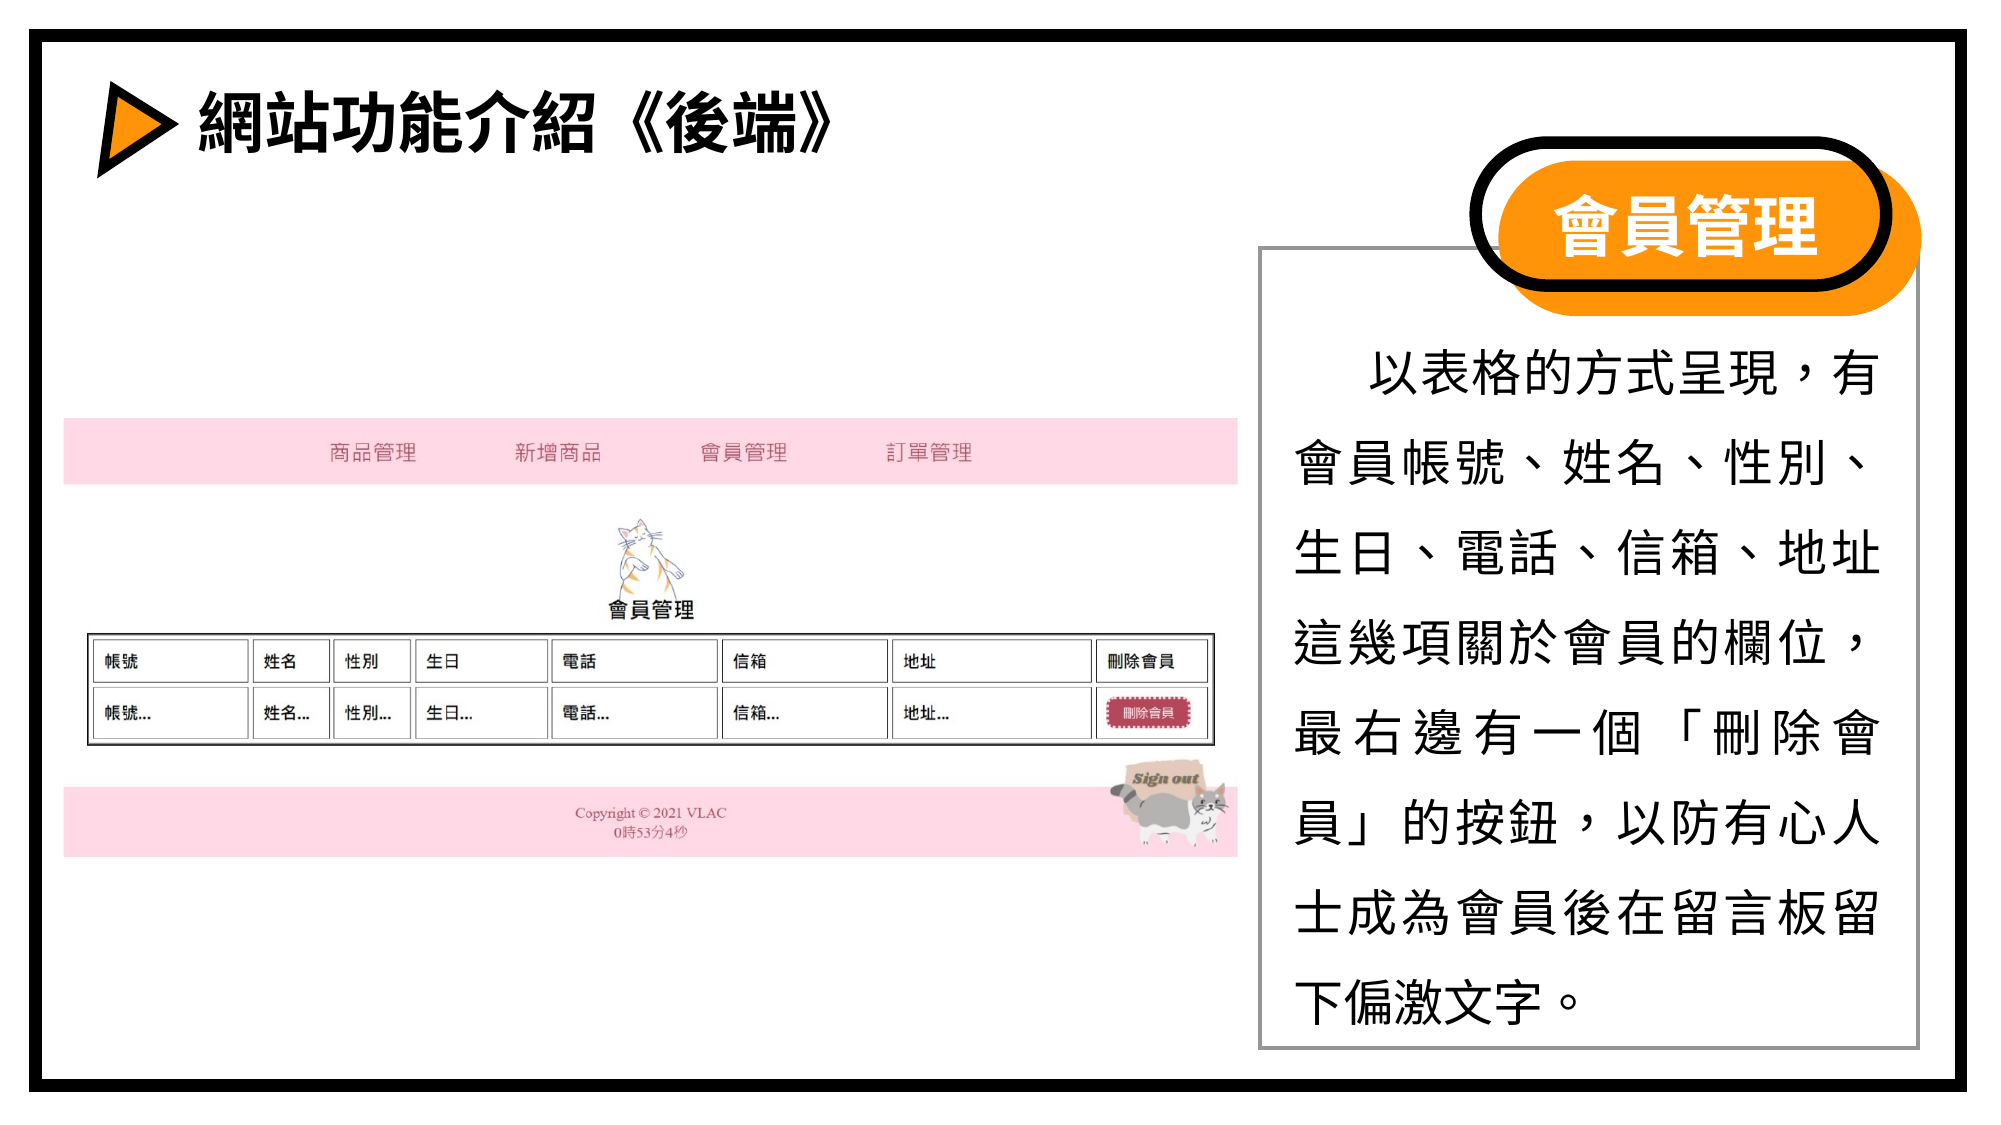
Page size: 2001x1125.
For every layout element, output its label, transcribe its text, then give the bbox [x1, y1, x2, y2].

text_box 網站功能介紹《後端》 [182, 73, 1049, 169]
text_box [1259, 248, 1918, 1049]
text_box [1475, 142, 1916, 310]
picture [63, 418, 1238, 857]
text_box [101, 87, 173, 171]
text_box 以表格的方式呈現，有會員帳號、姓名、性別、生日、電話、信箱、地址這幾項關於會員的欄位，最右邊有一個「刪除會員」的按鈕，以防有心人士成為會員後在留言板留下偏激文字。 [1278, 304, 1897, 1039]
text_box [35, 35, 1962, 1087]
